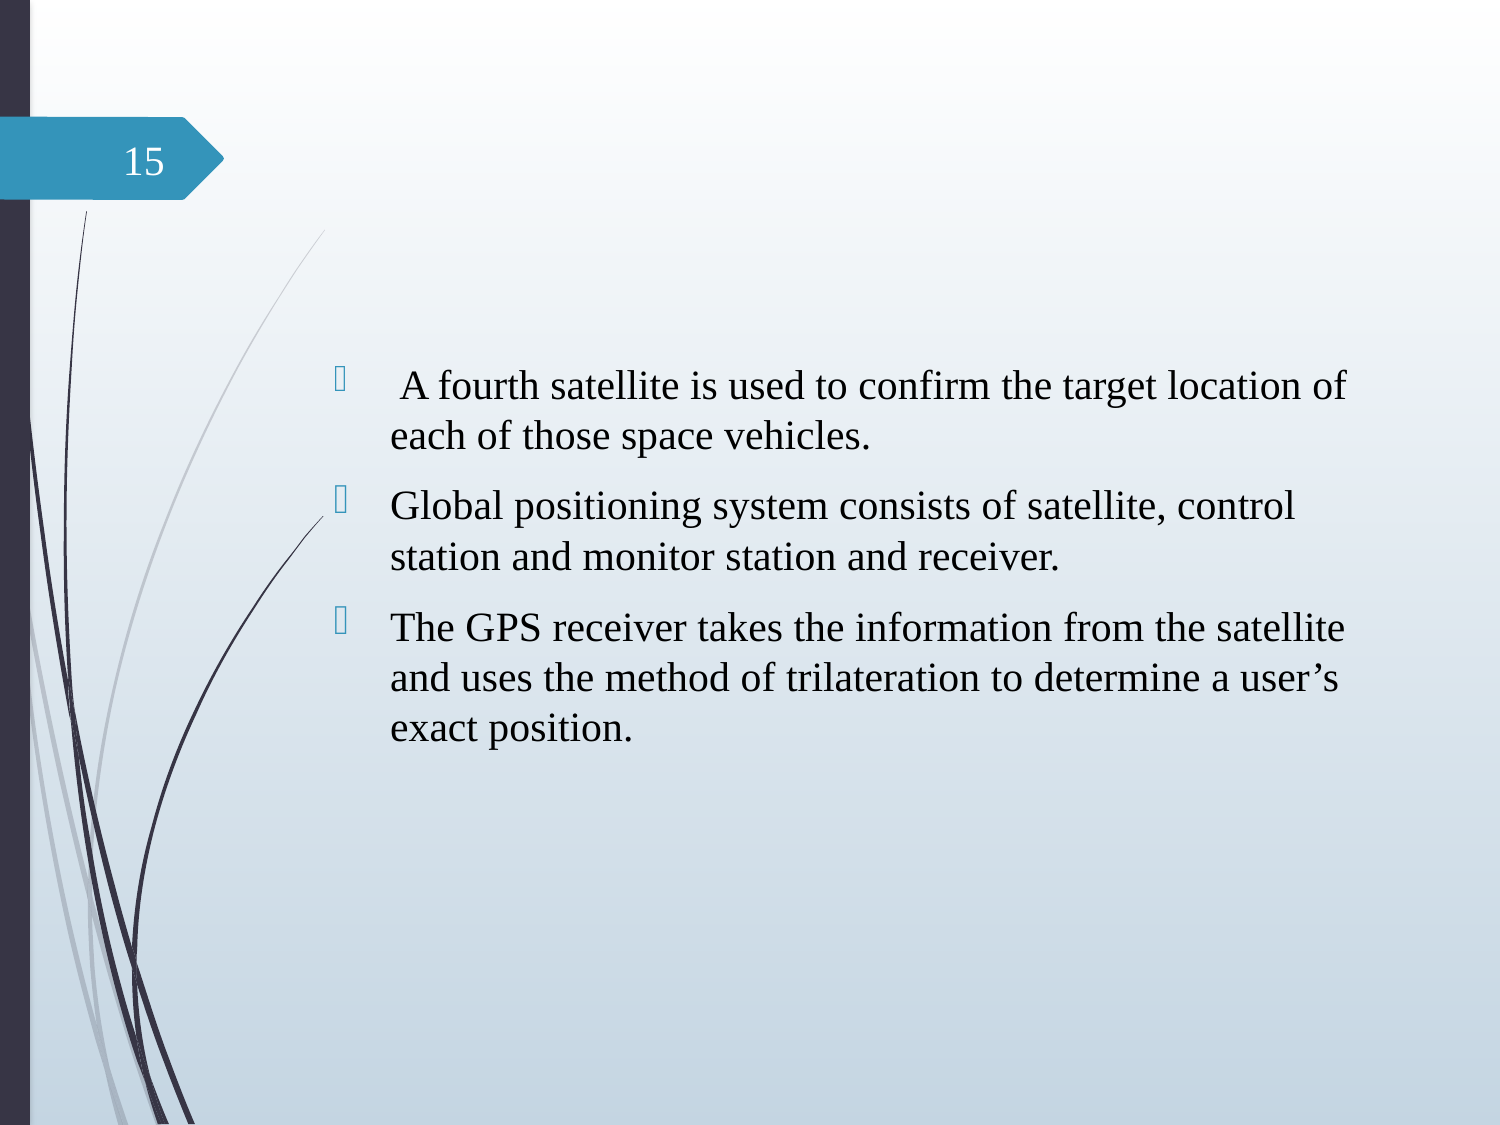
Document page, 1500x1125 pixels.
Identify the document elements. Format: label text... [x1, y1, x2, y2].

list A fourth satellite is used to confirm the target location of each of those space vehicles. Global positioning system consists of satellite, control station and monitor station and receiver. The GPS receiver takes the information from the satellite and uses the method of trilateration to determine a user’s exact position. [318, 350, 1400, 970]
slide_number 15 [83, 129, 180, 190]
